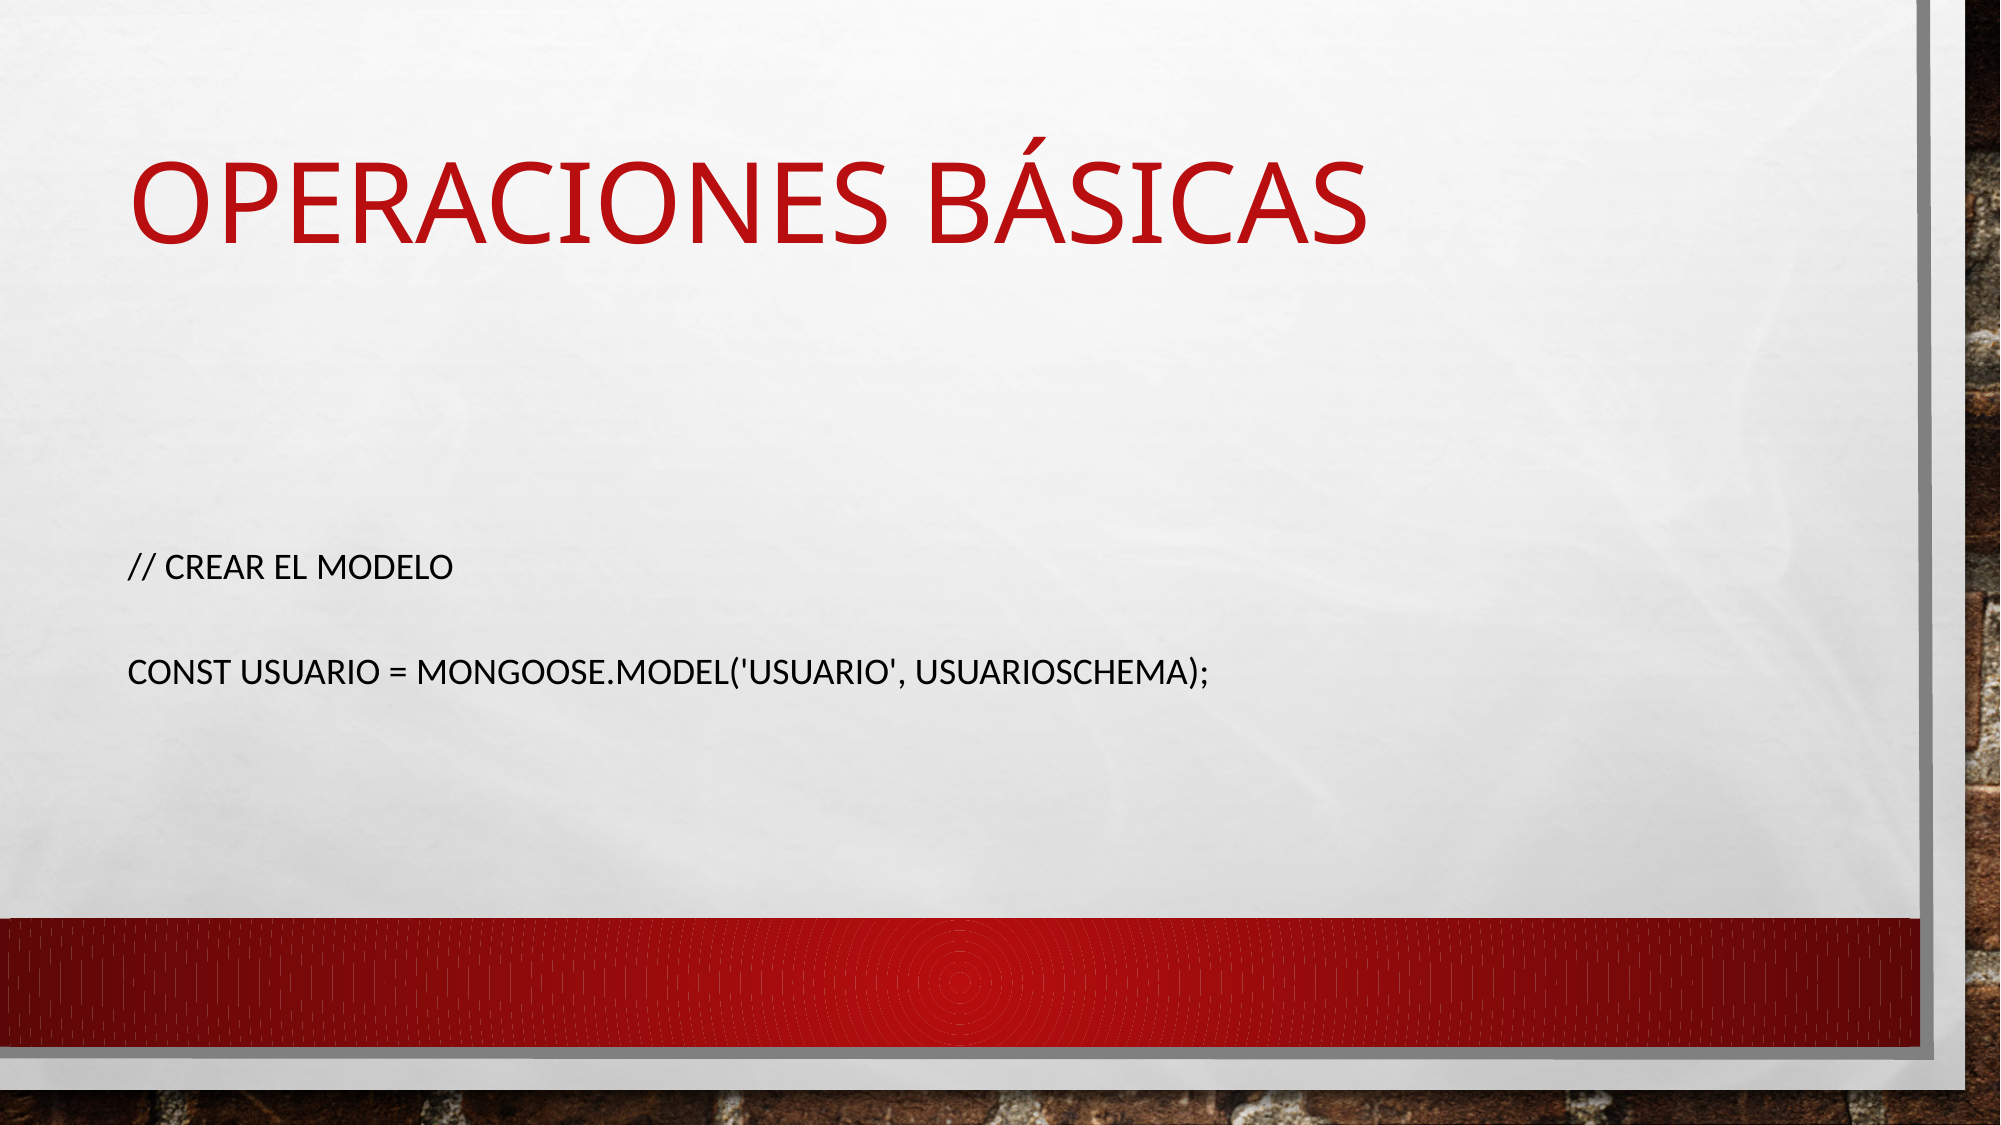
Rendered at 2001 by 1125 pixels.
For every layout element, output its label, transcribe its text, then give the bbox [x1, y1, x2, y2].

title Operaciones básicas [112, 112, 1818, 301]
list // Crear el modelo const Usuario = mongoose.model('Usuario', usuarioSchema); [112, 301, 1818, 910]
picture [0, 0, 2000, 1125]
